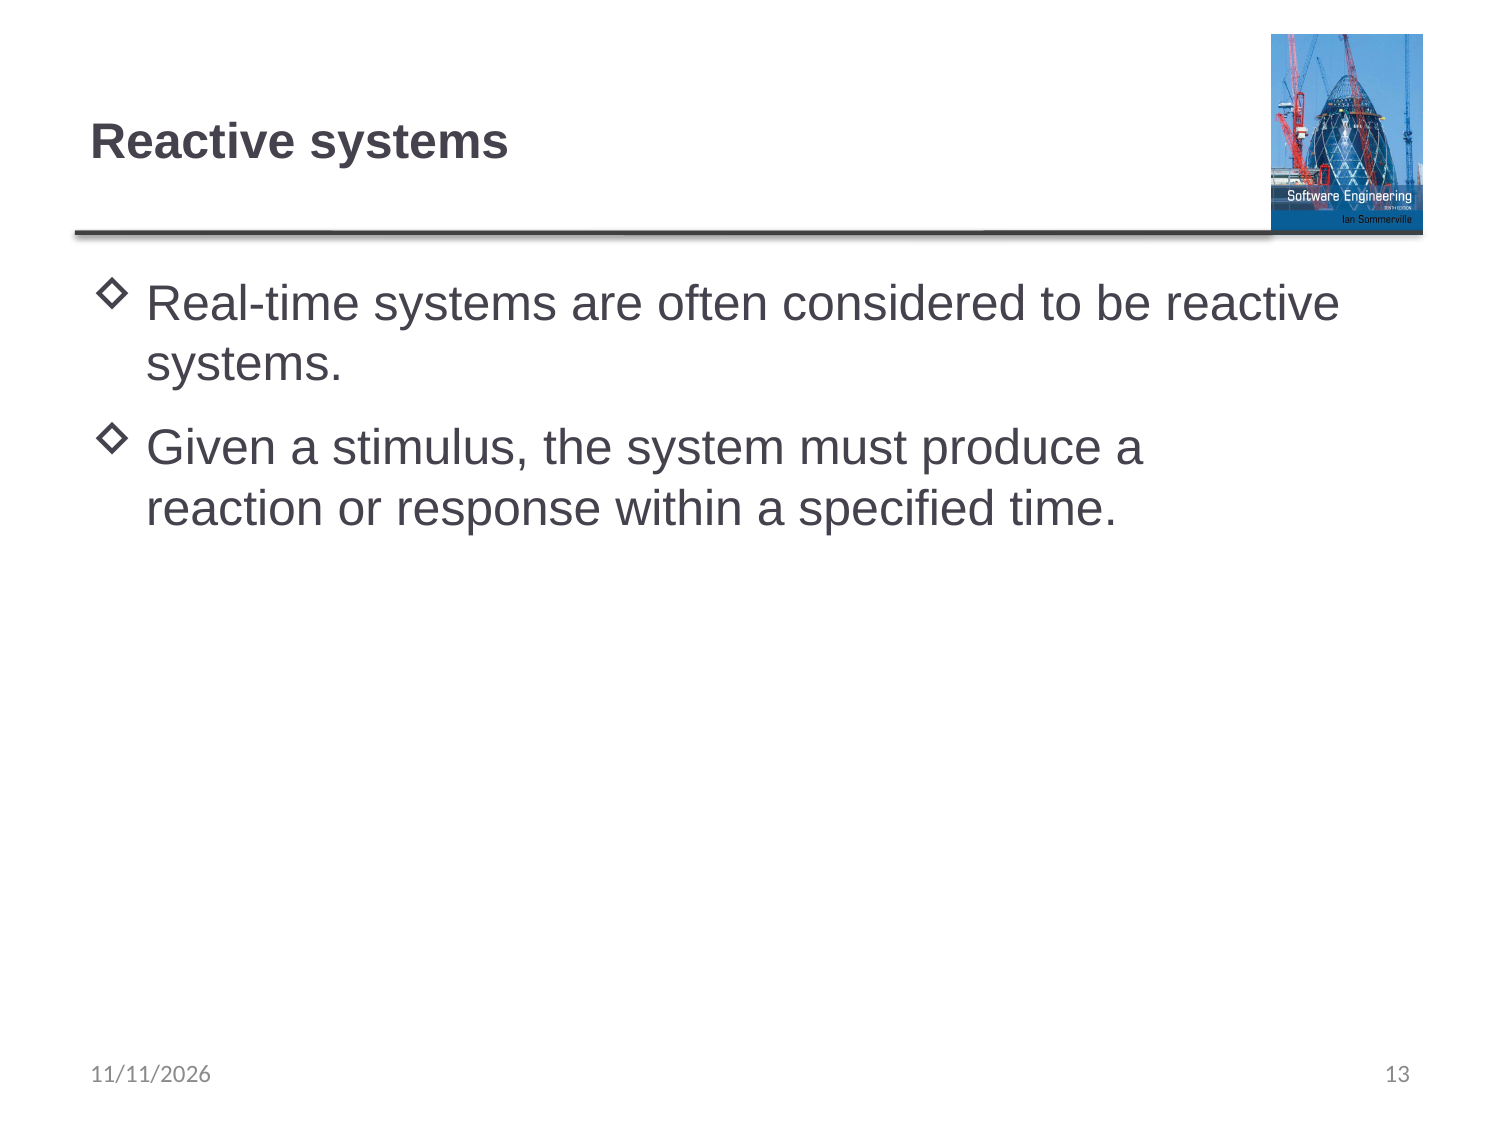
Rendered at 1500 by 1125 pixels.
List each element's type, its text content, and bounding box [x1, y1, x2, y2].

picture [1271, 34, 1423, 230]
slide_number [75, 1042, 425, 1103]
slide_number 13 [1074, 1042, 1425, 1103]
title Reactive systems [74, 44, 1272, 233]
list Real-time systems are often considered to be reactive systems. Given a stimulus, the system must produce a reaction or response within a specified time. [75, 262, 1425, 1005]
